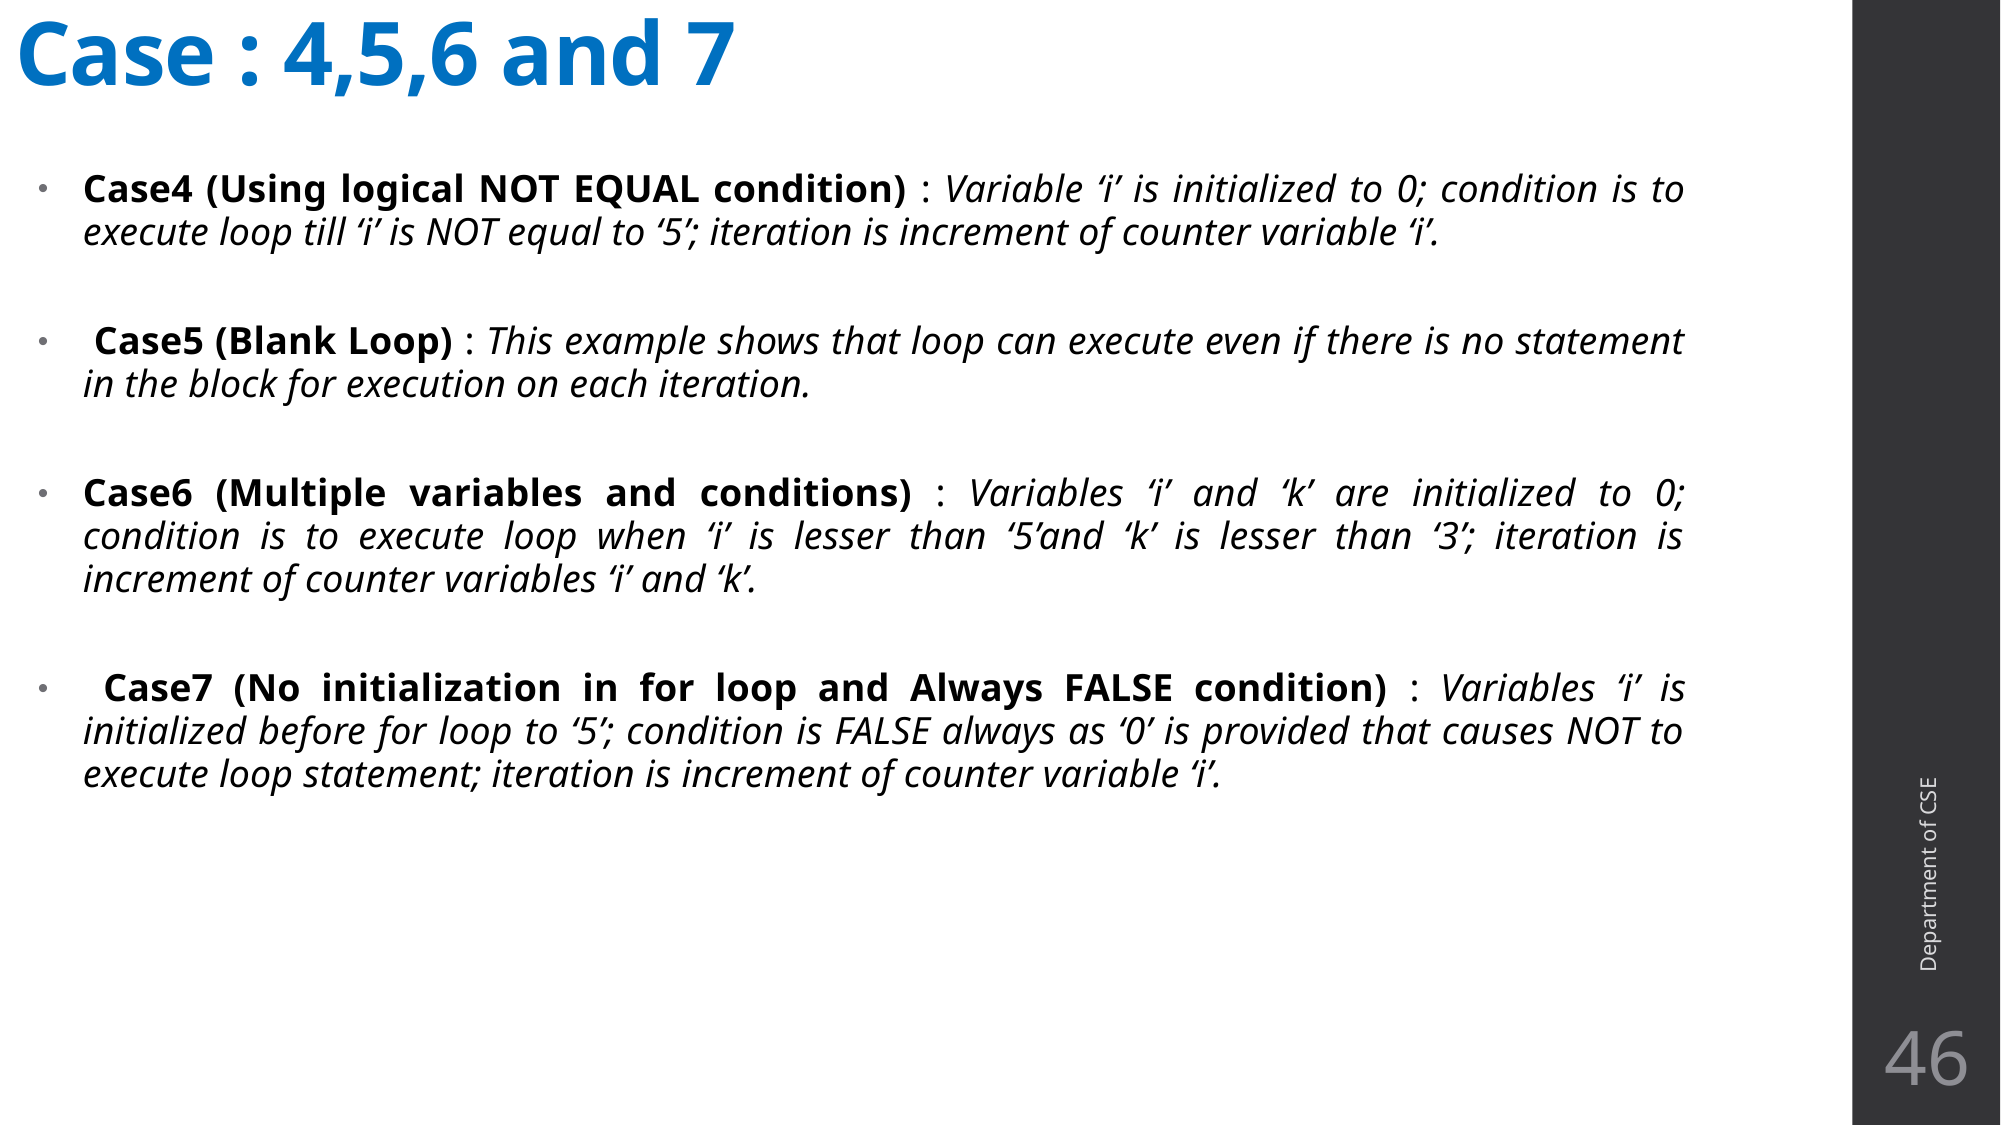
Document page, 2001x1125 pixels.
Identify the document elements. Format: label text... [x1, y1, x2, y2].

slide_number 46 [1852, 1012, 2000, 1110]
title Case : 4,5,6 and 7 [0, 0, 1590, 218]
footer Department of CSE [1897, 400, 1958, 988]
list Case4 (Using logical NOT EQUAL condition) : Variable ‘i’ is initialized to 0; condition is to execute loop till ‘i’ is NOT equal to ‘5’; iteration is increment of counter variable ‘i’. Case5 (Blank Loop) : This example shows that loop can execute even if there is no statement in the block for execution on each iteration. Case6 (Multiple variables and conditions) : Variables ‘i’ and ‘k’ are initialized to 0; condition is to execute loop when ‘i’ is lesser than ‘5’and ‘k’ is lesser than ‘3’; iteration is increment of counter variables ‘i’ and ‘k’. Case7 (No initialization in for loop and Always FALSE condition) : Variables ‘i’ is initialized before for loop to ‘5’; condition is FALSE always as ‘0’ is provided that causes NOT to execute loop statement; iteration is increment of counter variable ‘i’. [22, 160, 1702, 1116]
